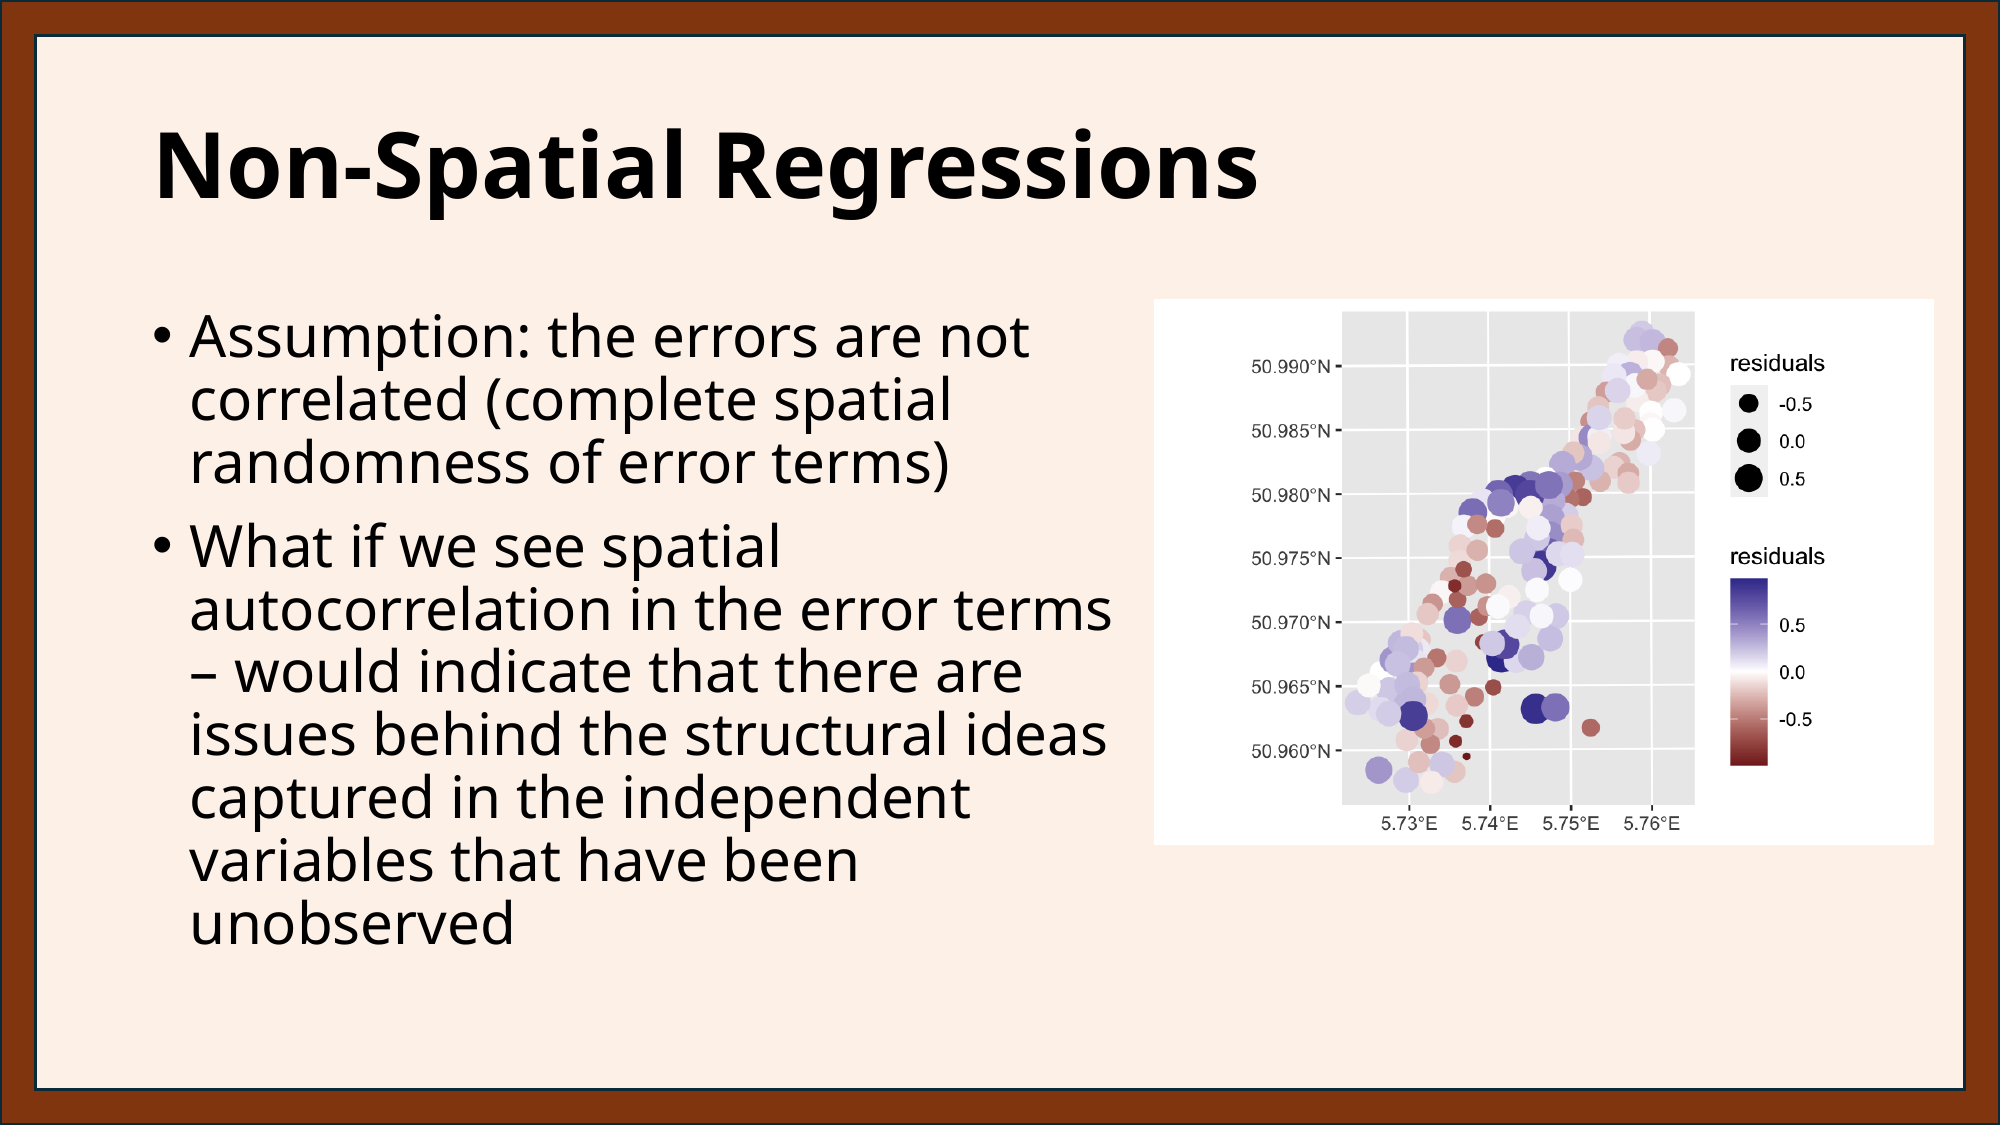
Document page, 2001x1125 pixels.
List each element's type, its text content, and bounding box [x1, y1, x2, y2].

list Assumption: the errors are not correlated (complete spatial randomness of error terms) What if we see spatial autocorrelation in the error terms – would indicate that there are issues behind the structural ideas captured in the independent variables that have been unobserved [137, 299, 1137, 1014]
text_box [0, 0, 2000, 1125]
title Non-Spatial Regressions [137, 59, 1863, 278]
picture [1154, 298, 1934, 845]
